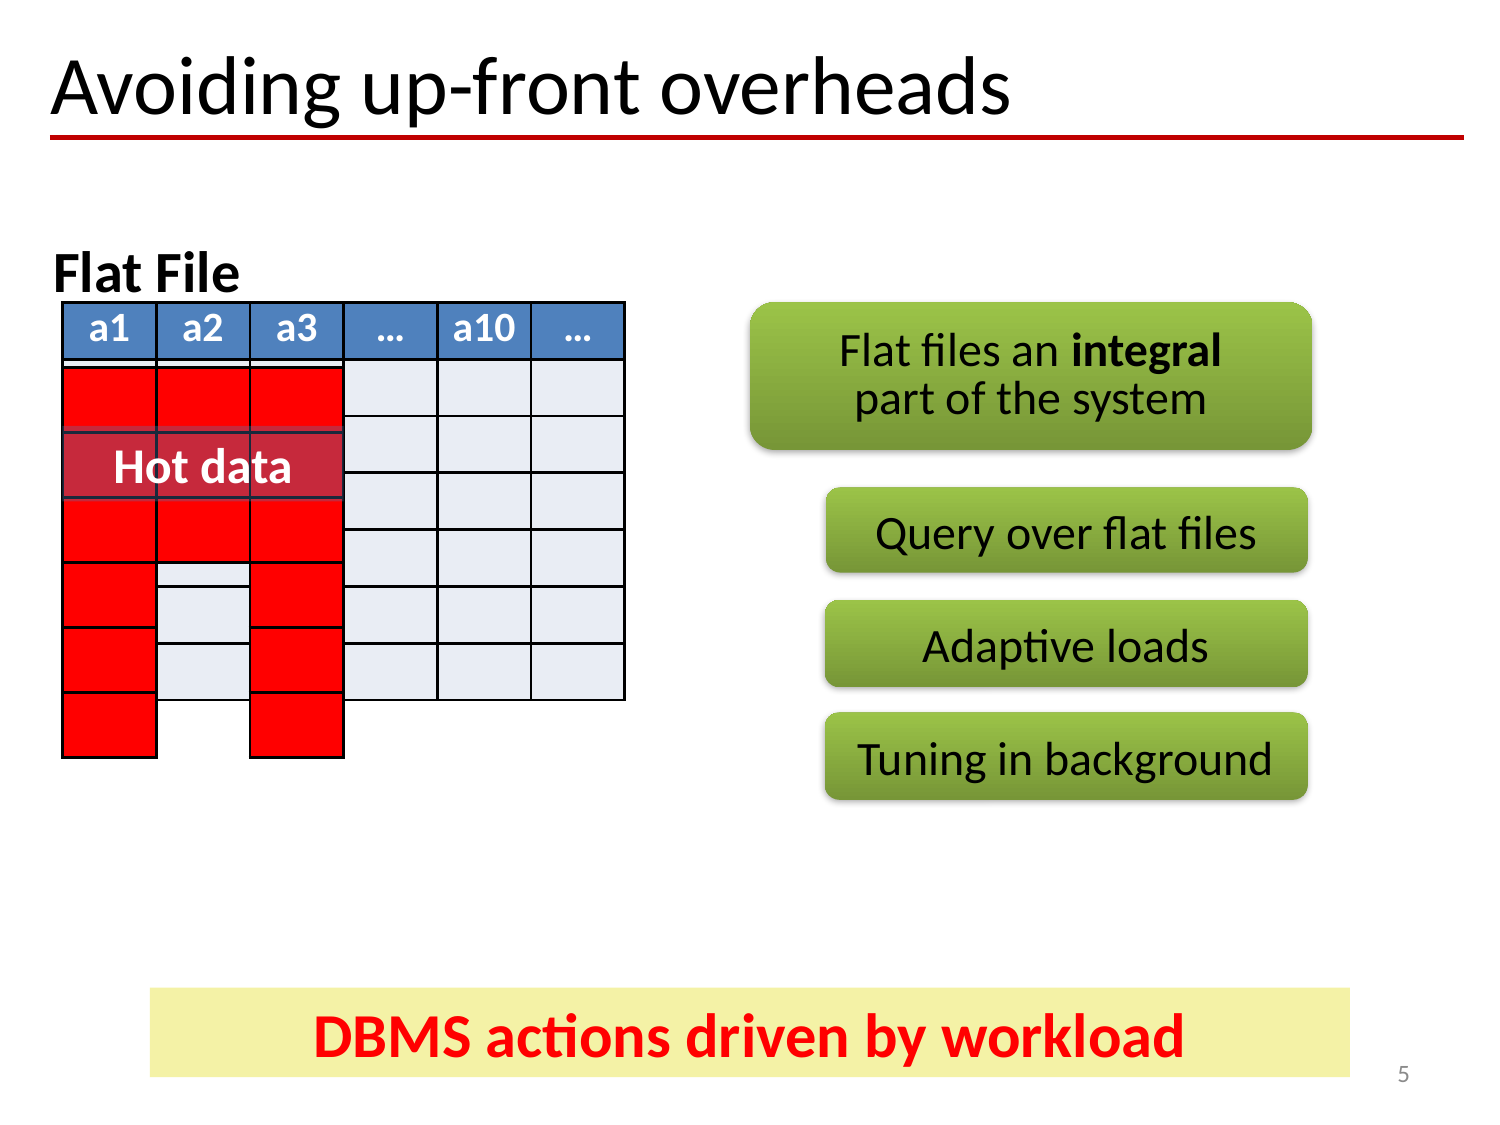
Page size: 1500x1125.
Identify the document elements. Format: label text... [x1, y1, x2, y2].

table_cell [251, 361, 342, 366]
table_cell [532, 531, 623, 585]
table_cell [158, 645, 249, 699]
table_header a10 [439, 304, 530, 358]
table_header a2 [158, 312, 249, 358]
table_cell [532, 417, 623, 471]
table_cell [64, 361, 155, 366]
table_cell [532, 361, 623, 415]
table_cell [345, 361, 436, 415]
table_cell [251, 694, 342, 756]
text_box Query over flat files [826, 487, 1308, 573]
table_cell [64, 564, 155, 626]
slide_number 5 [1074, 1042, 1425, 1103]
text_box Tuning in background [824, 712, 1308, 800]
table_cell [64, 694, 155, 756]
table_header [64, 369, 155, 425]
table_header [251, 369, 342, 425]
table_cell [439, 361, 530, 415]
table_cell [345, 474, 436, 528]
table_cell [251, 629, 342, 691]
title Avoiding up-front overheads [34, 23, 1477, 212]
text_box Hot data [62, 425, 344, 502]
table_cell [532, 474, 623, 528]
table_cell [439, 417, 530, 471]
table_cell [345, 417, 436, 471]
text_box Flat File [12, 226, 282, 312]
table_cell [439, 588, 530, 642]
table_cell [251, 564, 342, 626]
table_header a3 [251, 304, 342, 358]
text_box Flat files an integral part of the system [749, 302, 1313, 450]
text_box Adaptive loads [824, 599, 1308, 688]
table_cell [439, 531, 530, 585]
table_header a1 [64, 312, 155, 358]
table_cell [439, 474, 530, 528]
text_box DBMS actions driven by workload [149, 987, 1350, 1078]
table_cell [158, 588, 249, 642]
table_cell [532, 588, 623, 642]
table_cell [439, 645, 530, 699]
table_header … [532, 304, 623, 358]
table_cell [345, 645, 436, 699]
table_cell [345, 531, 436, 585]
table_cell [532, 645, 623, 699]
table_cell [158, 361, 249, 366]
table_header [158, 369, 249, 425]
table_cell [64, 629, 155, 691]
table_cell [251, 502, 342, 561]
table_cell [158, 564, 249, 585]
table_cell [158, 502, 249, 561]
table_cell [64, 502, 155, 561]
table_cell [345, 588, 436, 642]
table_header … [345, 304, 436, 358]
